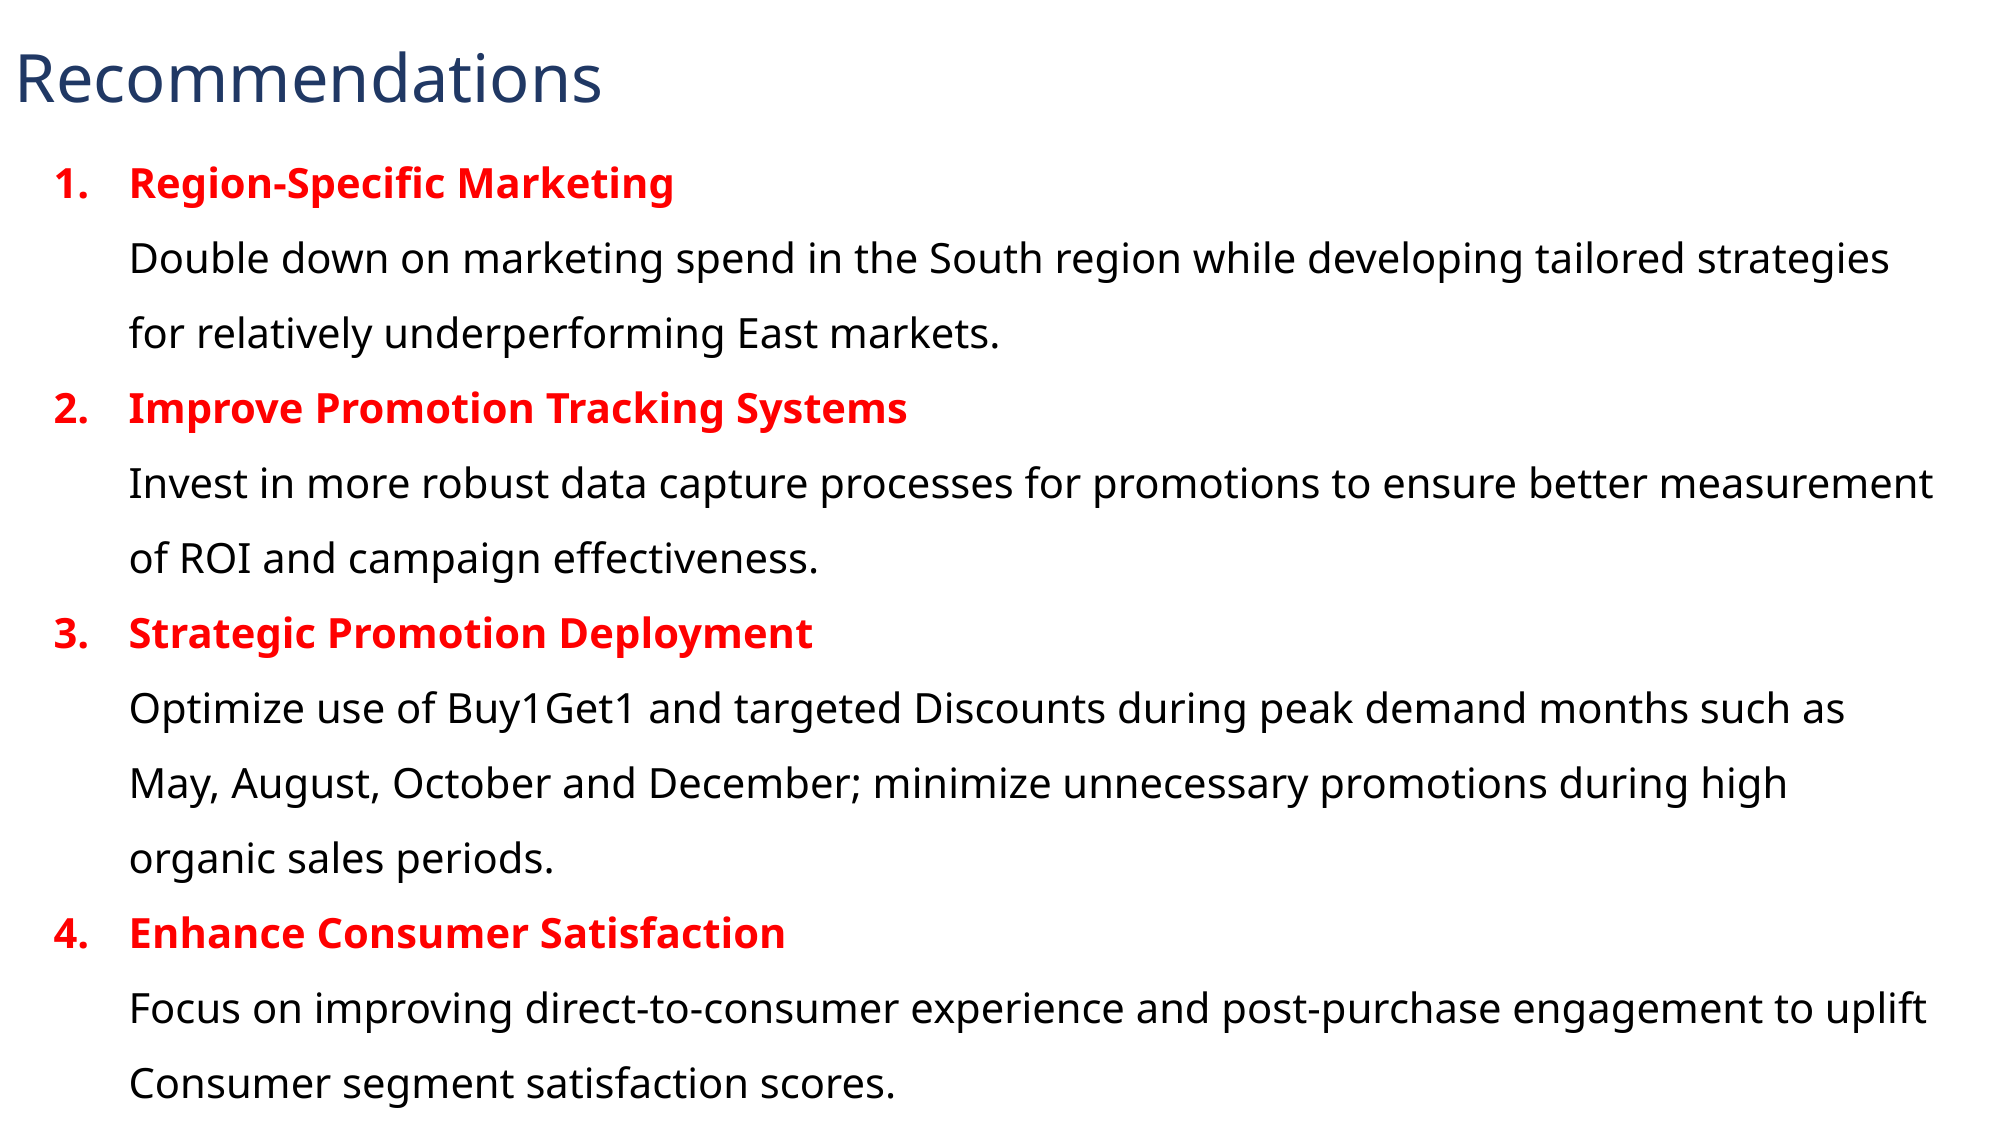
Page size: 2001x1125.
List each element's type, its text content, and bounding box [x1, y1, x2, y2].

text_box Region-Specific Marketing Double down on marketing spend in the South region while developing tailored strategies for relatively underperforming East markets. Improve Promotion Tracking Systems Invest in more robust data capture processes for promotions to ensure better measurement of ROI and campaign effectiveness. Strategic Promotion Deployment Optimize use of Buy1Get1 and targeted Discounts during peak demand months such as May, August, October and December; minimize unnecessary promotions during high organic sales periods. Enhance Consumer Satisfaction Focus on improving direct-to-consumer experience and post-purchase engagement to uplift Consumer segment satisfaction scores. [38, 124, 1962, 1115]
text_box Recommendations [0, 28, 2000, 124]
